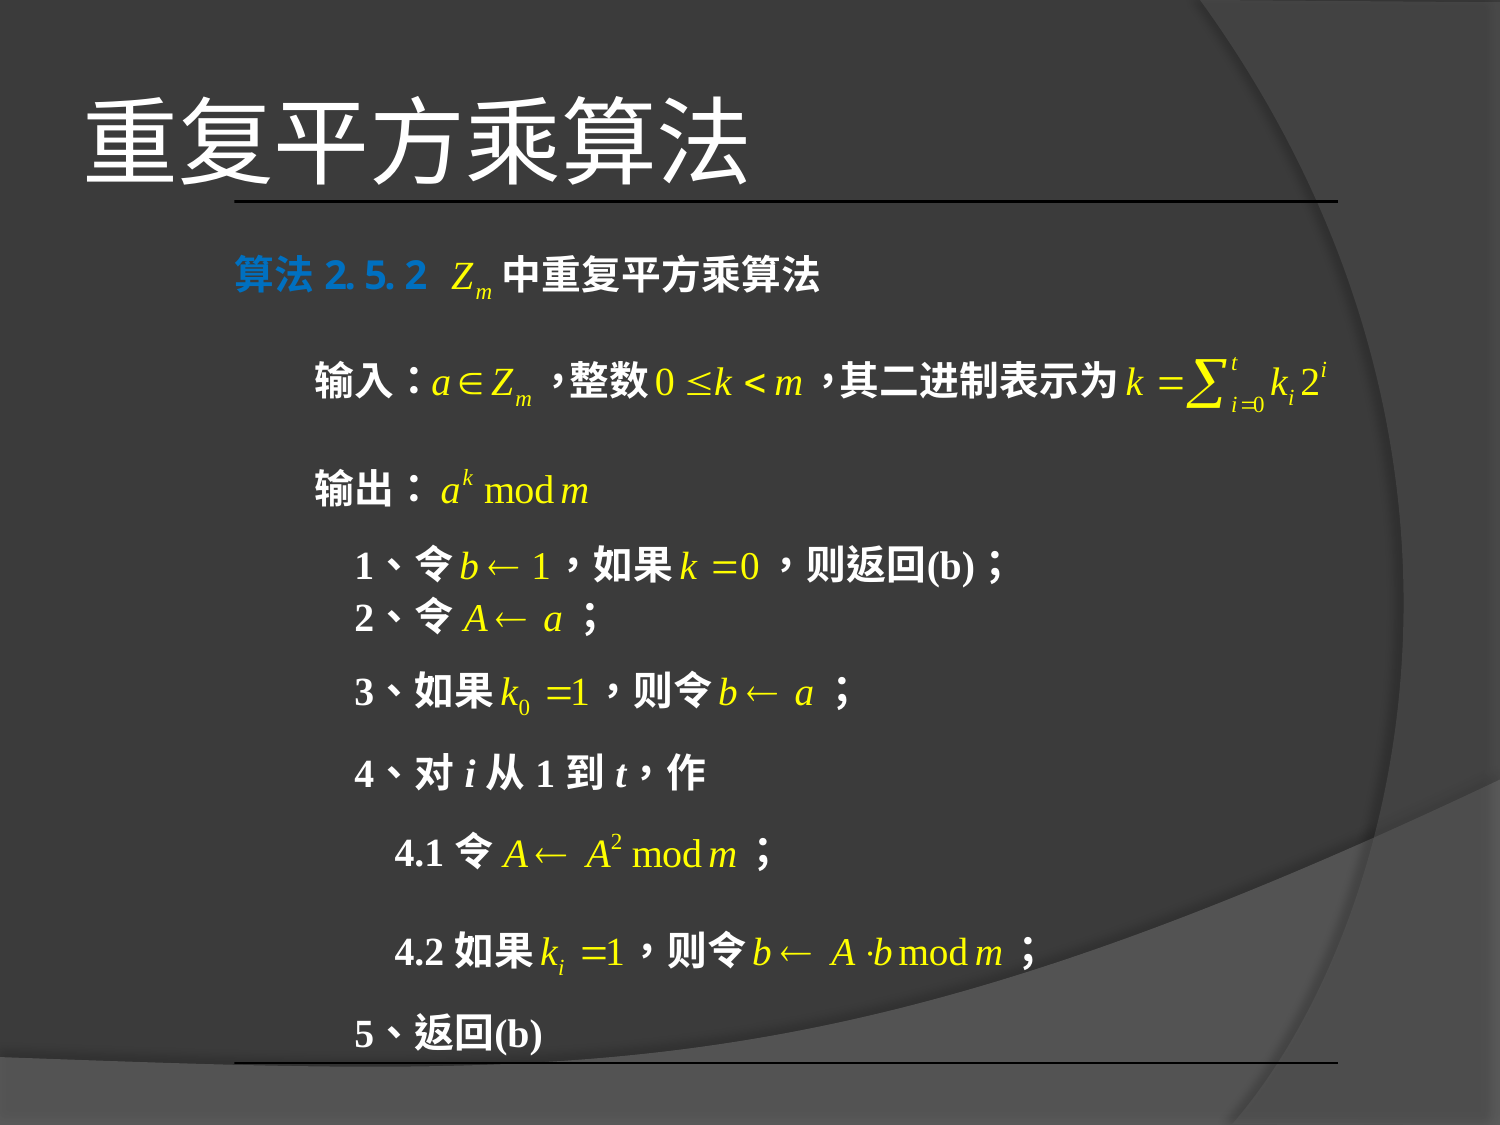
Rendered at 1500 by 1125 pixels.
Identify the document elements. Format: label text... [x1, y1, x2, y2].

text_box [234, 175, 1339, 1125]
title 重复平方乘算法 [75, 45, 1300, 233]
